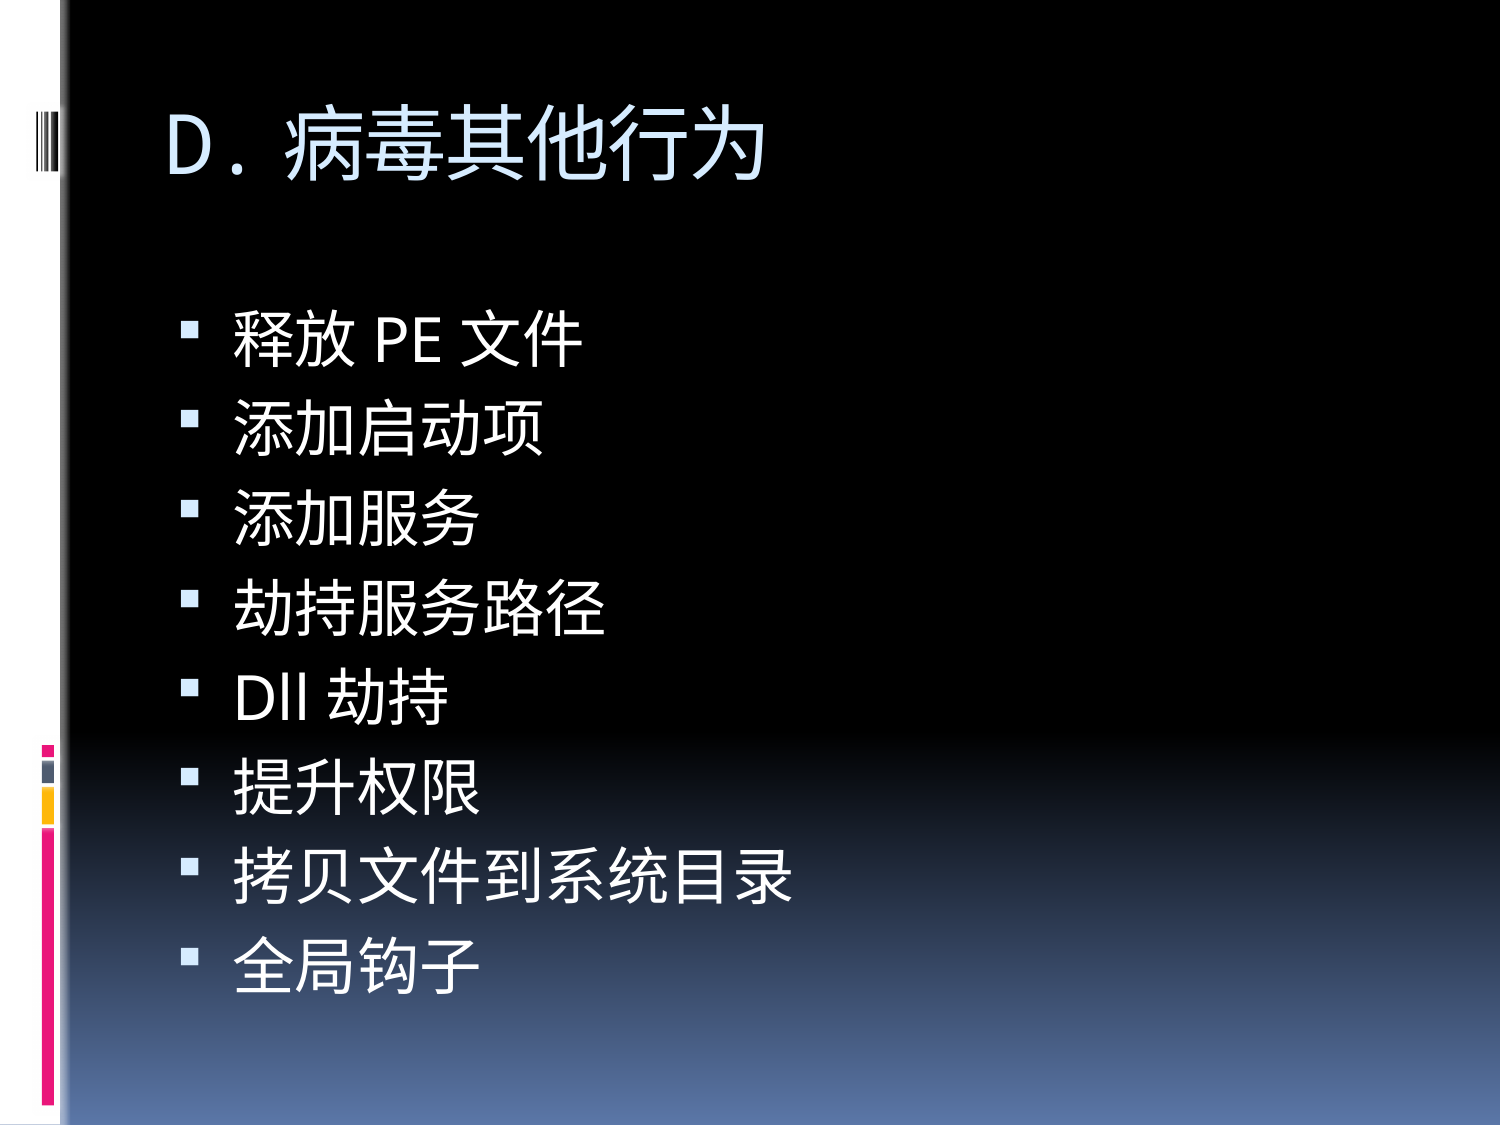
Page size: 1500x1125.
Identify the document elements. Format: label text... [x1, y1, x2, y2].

list 释放PE文件 添加启动项 添加服务 劫持服务路径 Dll劫持 提升权限 拷贝文件到系统目录 全局钩子 [150, 292, 1425, 1043]
title D.病毒其他行为 [150, 83, 1425, 234]
